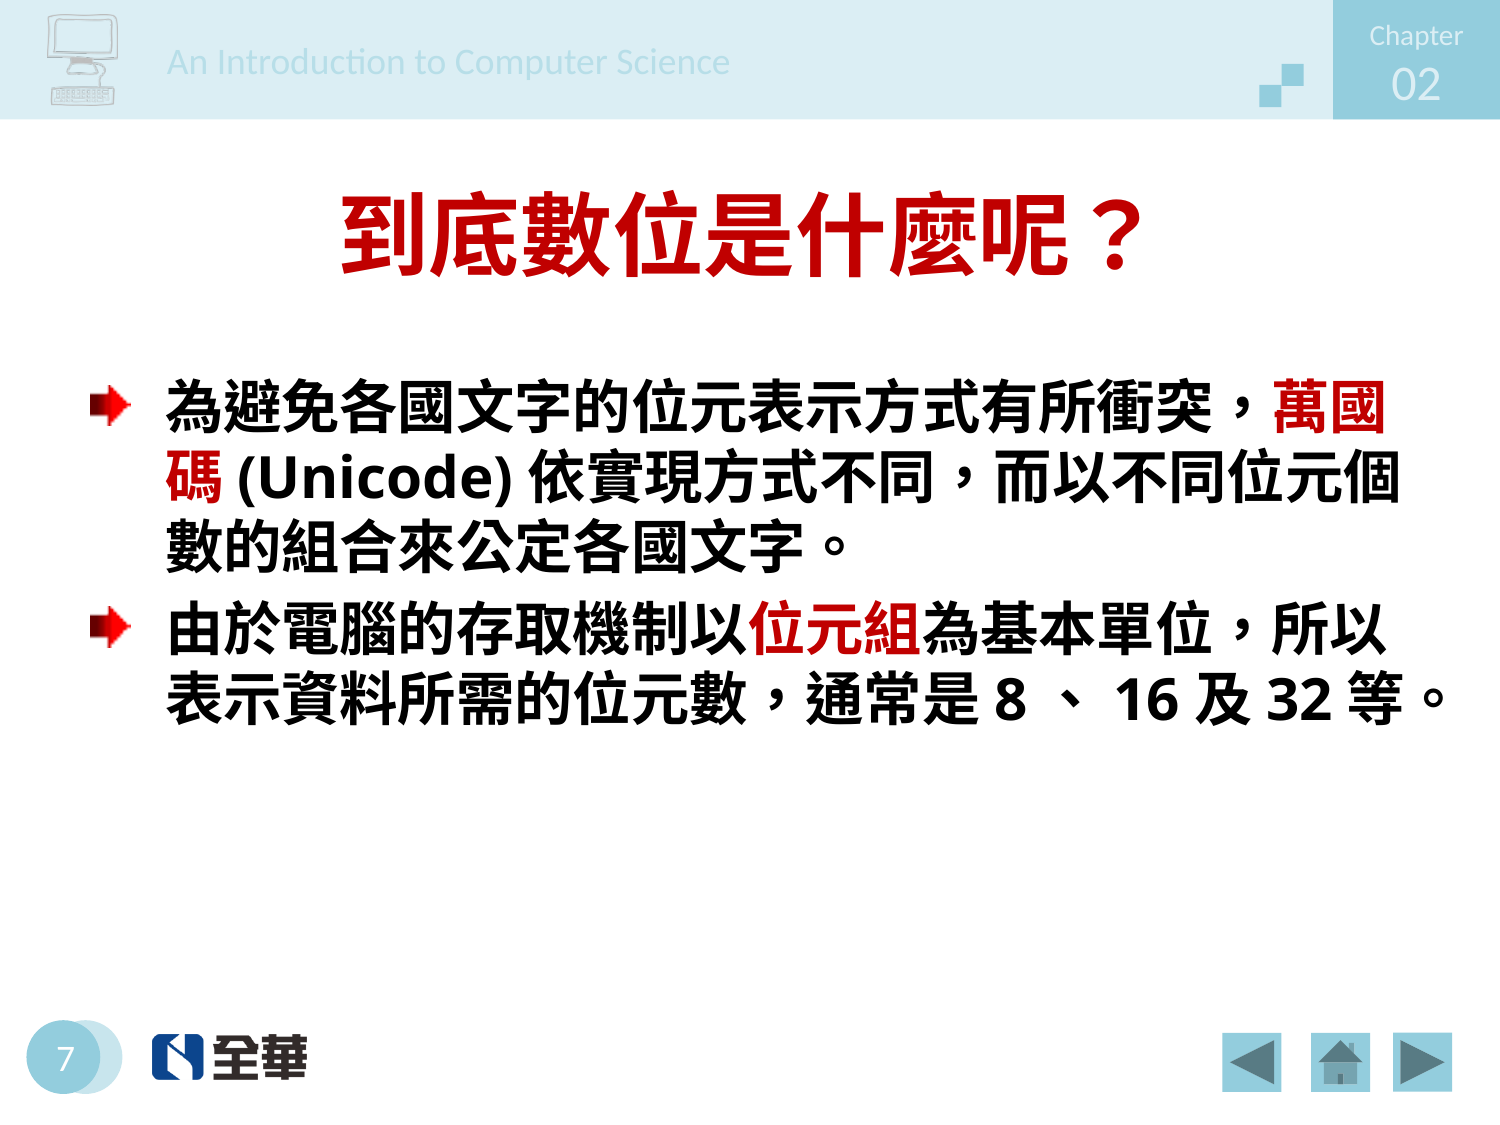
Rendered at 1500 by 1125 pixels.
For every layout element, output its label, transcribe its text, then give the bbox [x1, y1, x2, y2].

list 為避免各國文字的位元表示方式有所衝突，萬國碼(Unicode)依實現方式不同，而以不同位元個數的組合來公定各國文字。 由於電腦的存取機制以位元組為基本單位，所以表示資料所需的位元數，通常是8、16及32等。 [75, 363, 1425, 1005]
picture [152, 1034, 307, 1080]
title 到底數位是什麼呢？ [75, 138, 1425, 327]
picture [90, 606, 131, 648]
picture [90, 385, 131, 426]
picture [47, 14, 118, 106]
